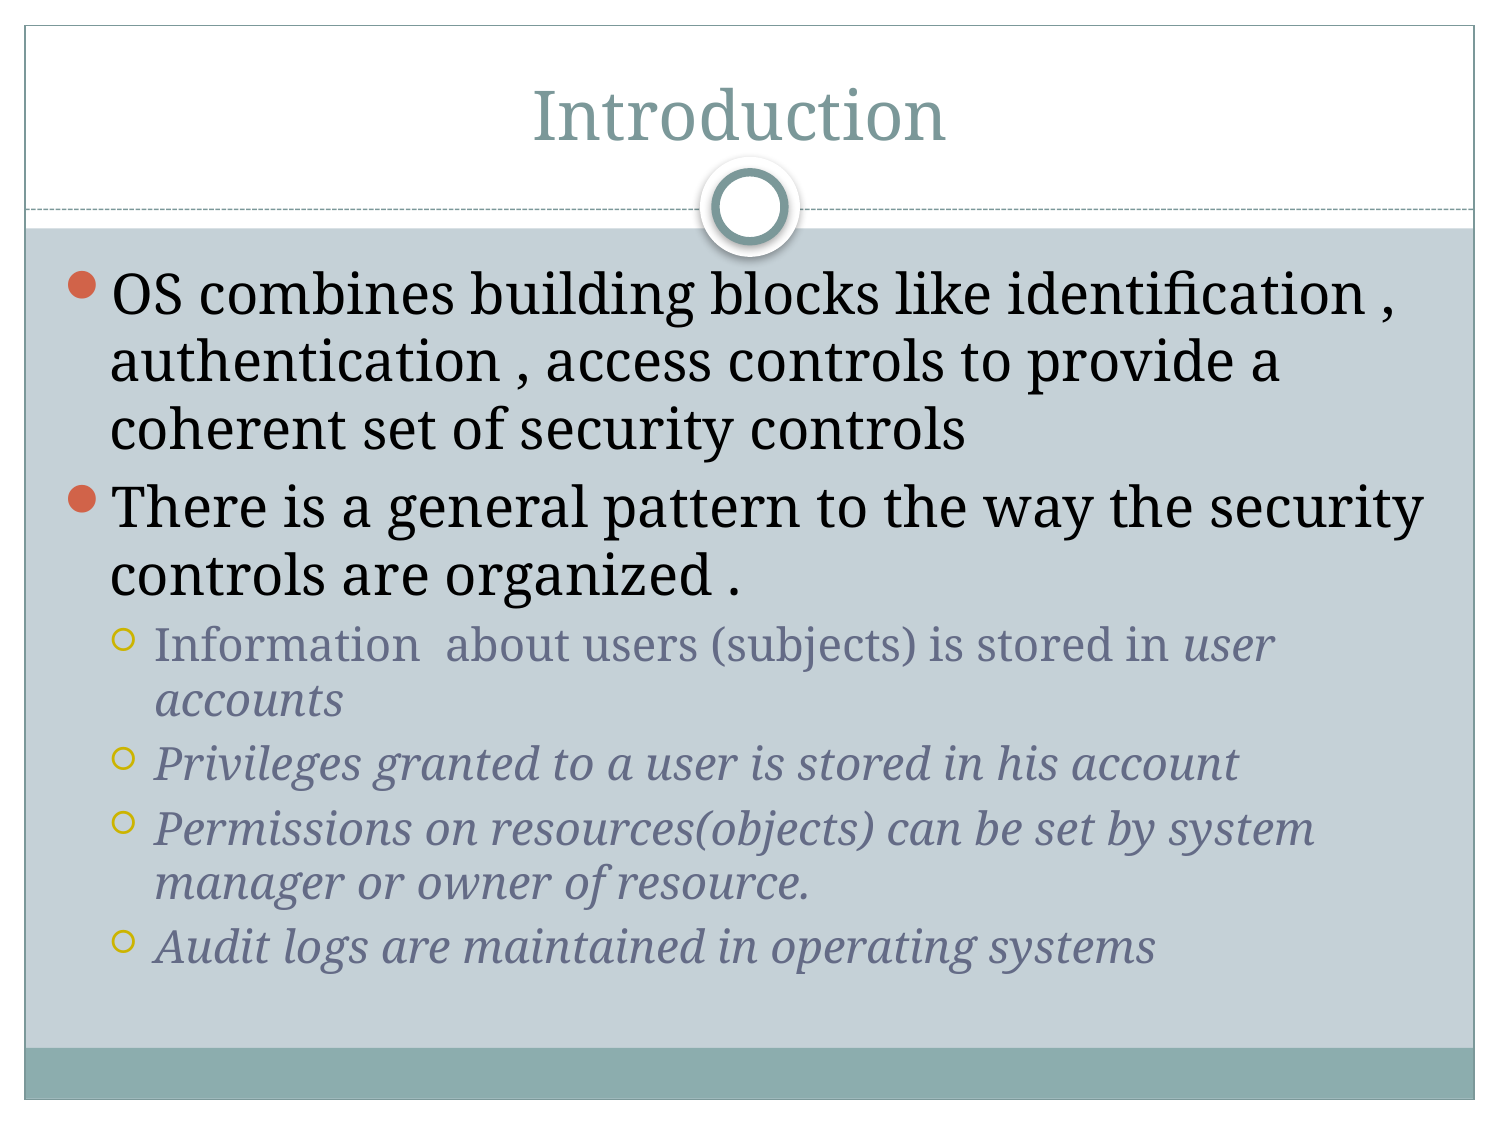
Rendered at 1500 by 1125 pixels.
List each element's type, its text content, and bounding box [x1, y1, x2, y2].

list OS combines building blocks like identification , authentication , access controls to provide a coherent set of security controls There is a general pattern to the way the security controls are organized . Information about users (subjects) is stored in user accounts Privileges granted to a user is stored in his account Permissions on resources(objects) can be set by system manager or owner of resource. Audit logs are maintained in operating systems [49, 250, 1445, 1001]
title Introduction [49, 37, 1450, 162]
